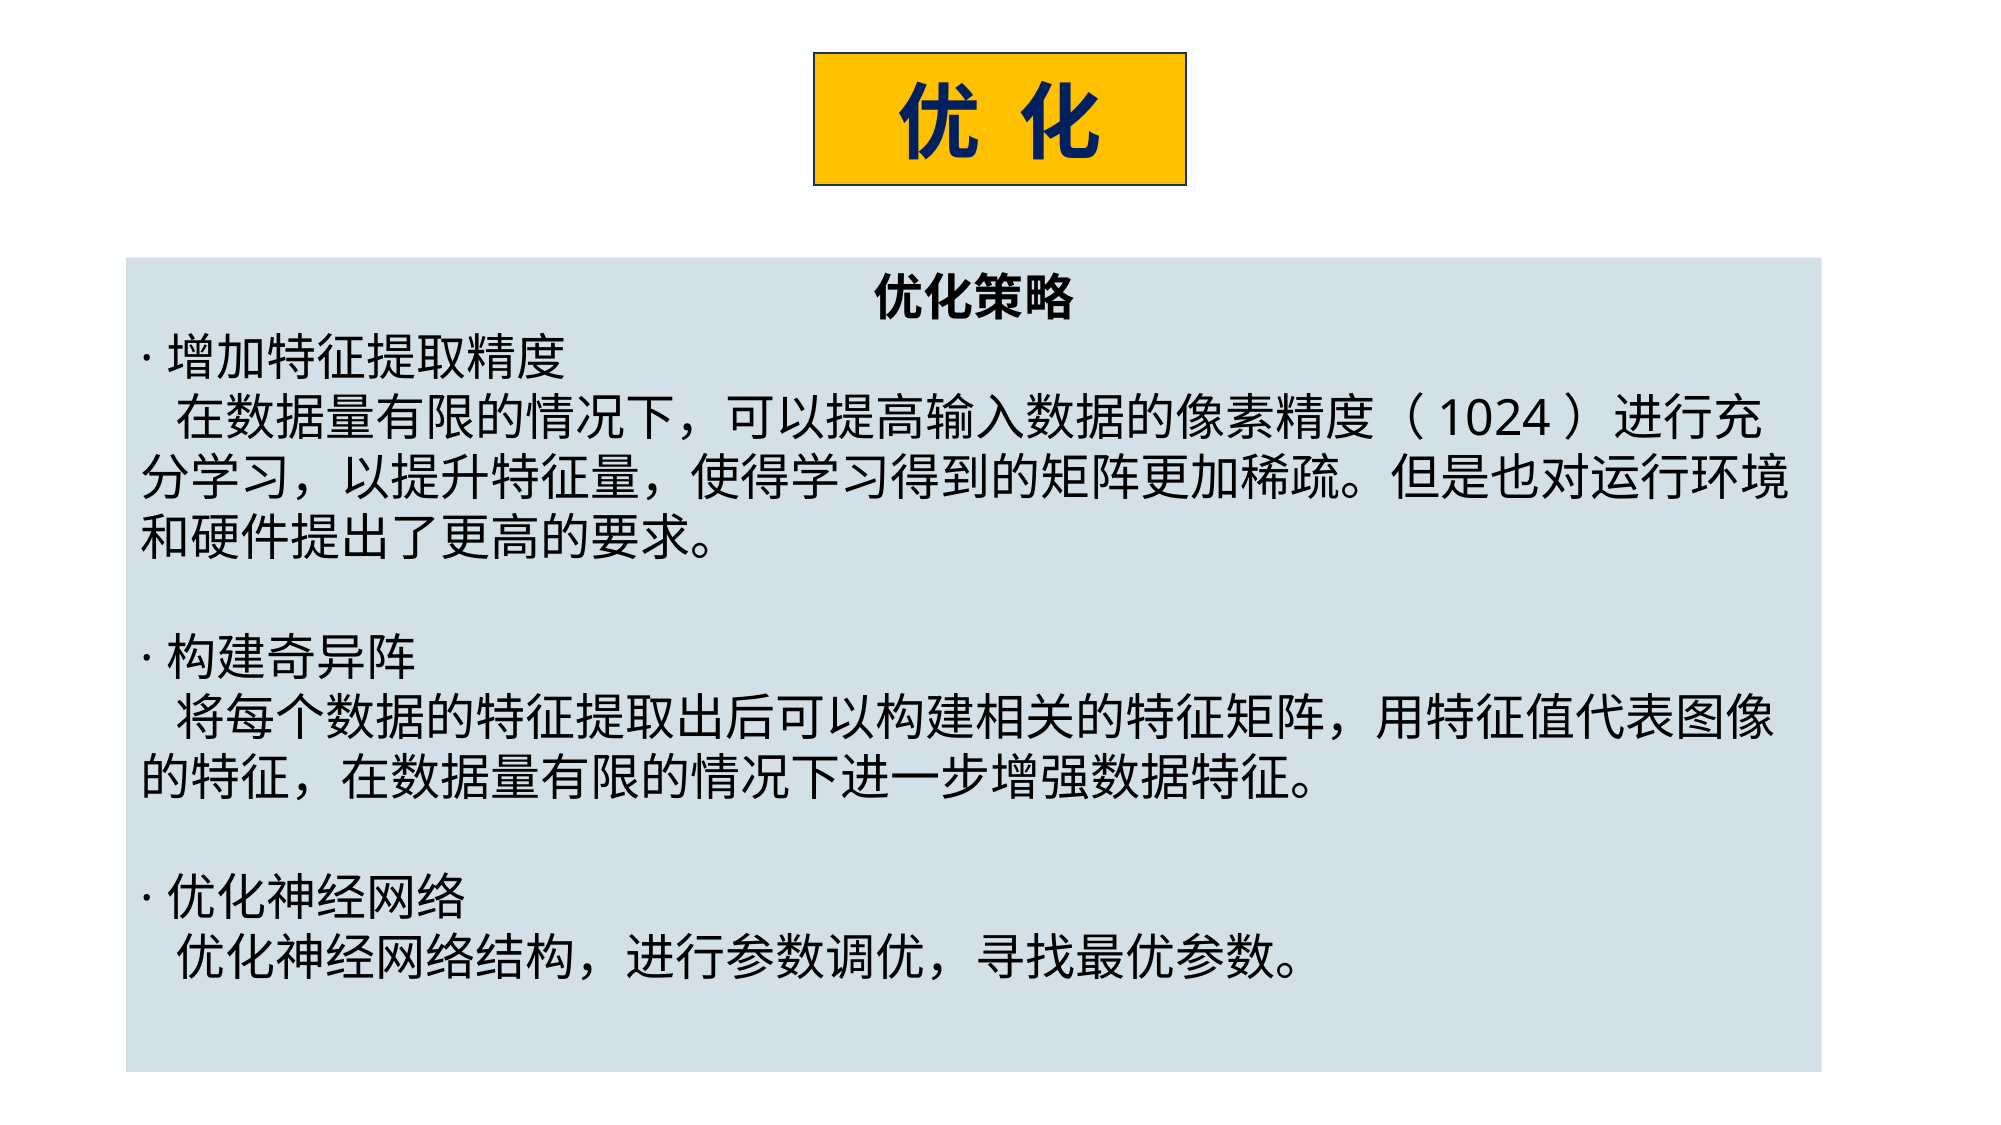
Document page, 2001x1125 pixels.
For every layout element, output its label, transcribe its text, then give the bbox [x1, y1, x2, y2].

text_box 优 化 [813, 52, 1187, 186]
text_box 优化策略 ·增加特征提取精度 在数据量有限的情况下，可以提高输入数据的像素精度（1024）进行充分学习，以提升特征量，使得学习得到的矩阵更加稀疏。但是也对运行环境和硬件提出了更高的要求。 ·构建奇异阵 将每个数据的特征提取出后可以构建相关的特征矩阵，用特征值代表图像的特征，在数据量有限的情况下进一步增强数据特征。 ·优化神经网络 优化神经网络结构，进行参数调优，寻找最优参数。 [126, 257, 1822, 1072]
